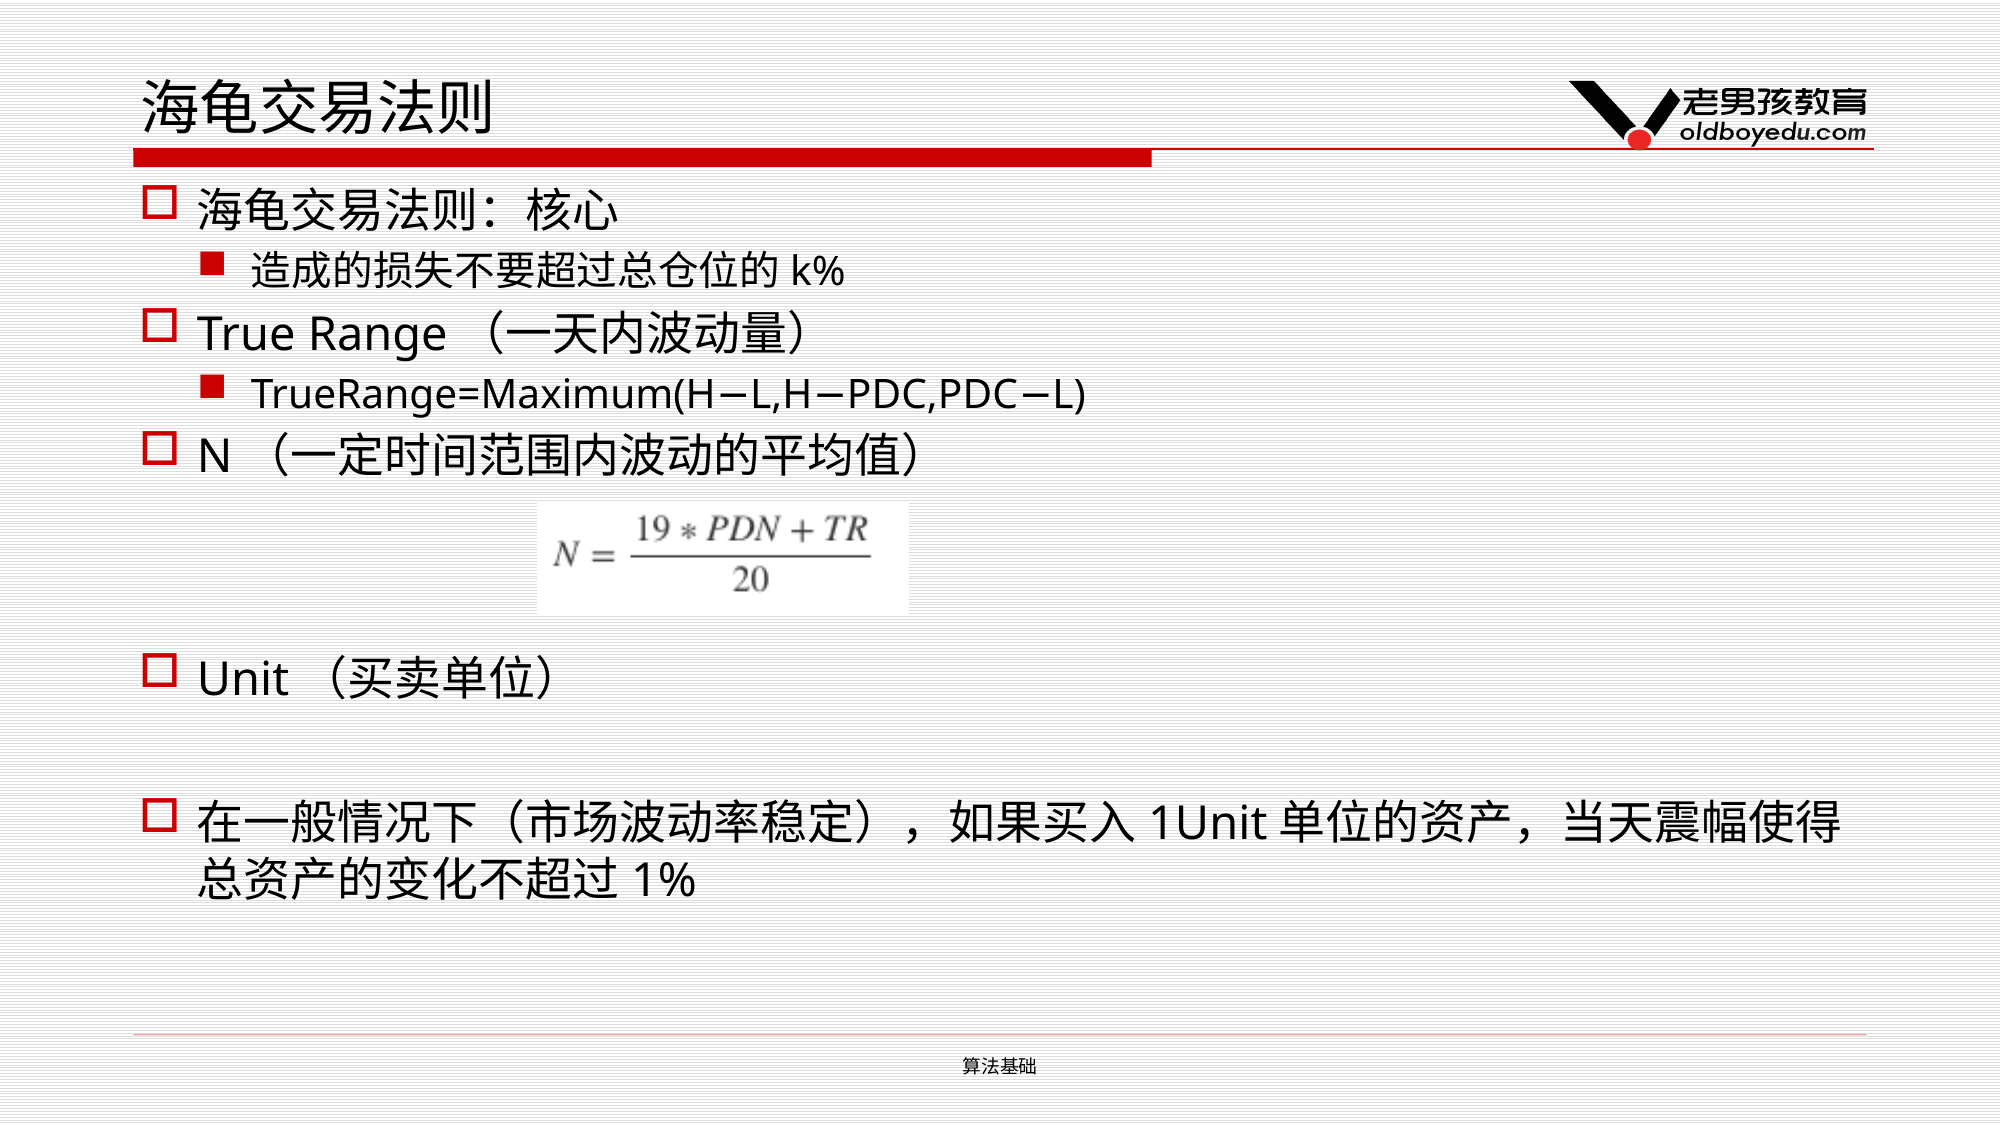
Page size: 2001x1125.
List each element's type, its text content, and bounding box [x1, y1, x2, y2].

picture [537, 503, 909, 615]
footer 算法基础 [683, 1046, 1317, 1103]
slide_number [133, 1046, 567, 1103]
title 海龟交易法则 [125, 50, 1876, 149]
slide_number [1433, 1058, 1867, 1103]
